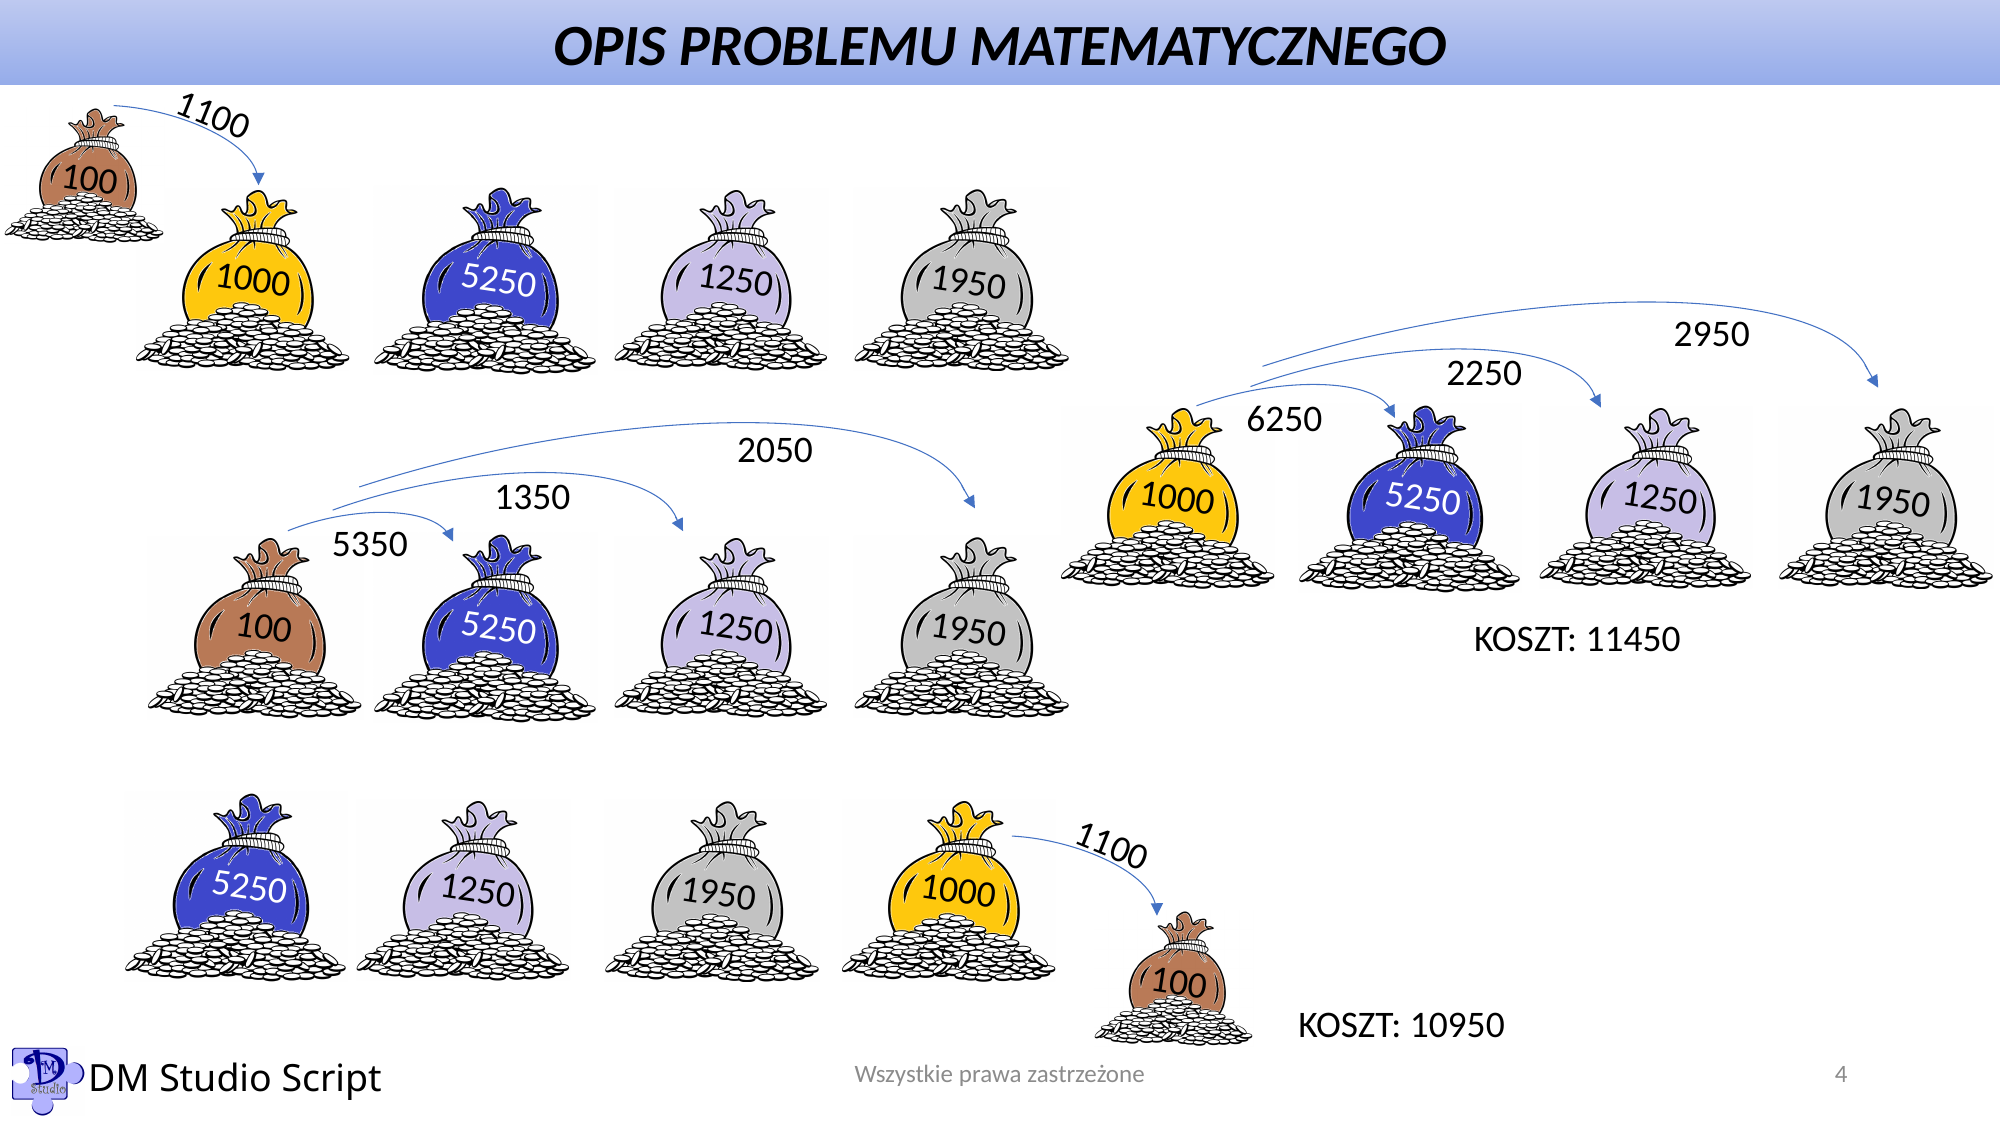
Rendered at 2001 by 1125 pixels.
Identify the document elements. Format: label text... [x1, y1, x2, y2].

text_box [124, 791, 1056, 982]
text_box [932, 841, 1161, 935]
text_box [1107, 360, 1602, 542]
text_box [11, 1046, 482, 1116]
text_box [1117, 390, 1396, 495]
text_box KOSZT: 10950 [1283, 992, 1542, 1053]
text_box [1094, 910, 1263, 1047]
text_box 1100 [1057, 795, 1193, 899]
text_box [1866, 363, 1877, 389]
text_box KOSZT: 11450 [1459, 606, 1717, 667]
text_box OPIS PROBLEMU MATEMATYCZNEGO [0, 0, 2000, 85]
text_box 2950 [1659, 301, 1786, 362]
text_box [78, 446, 1070, 736]
text_box 2250 [1431, 340, 1559, 360]
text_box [4, 107, 174, 244]
slide_number 4 [1412, 1042, 1863, 1103]
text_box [34, 111, 262, 205]
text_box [1061, 403, 1994, 593]
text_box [136, 185, 1070, 375]
text_box 2050 [722, 417, 849, 446]
footer Wszystkie prawa zastrzeżone [662, 1042, 1338, 1103]
text_box [1280, 301, 1866, 403]
text_box 1100 [160, 65, 295, 169]
